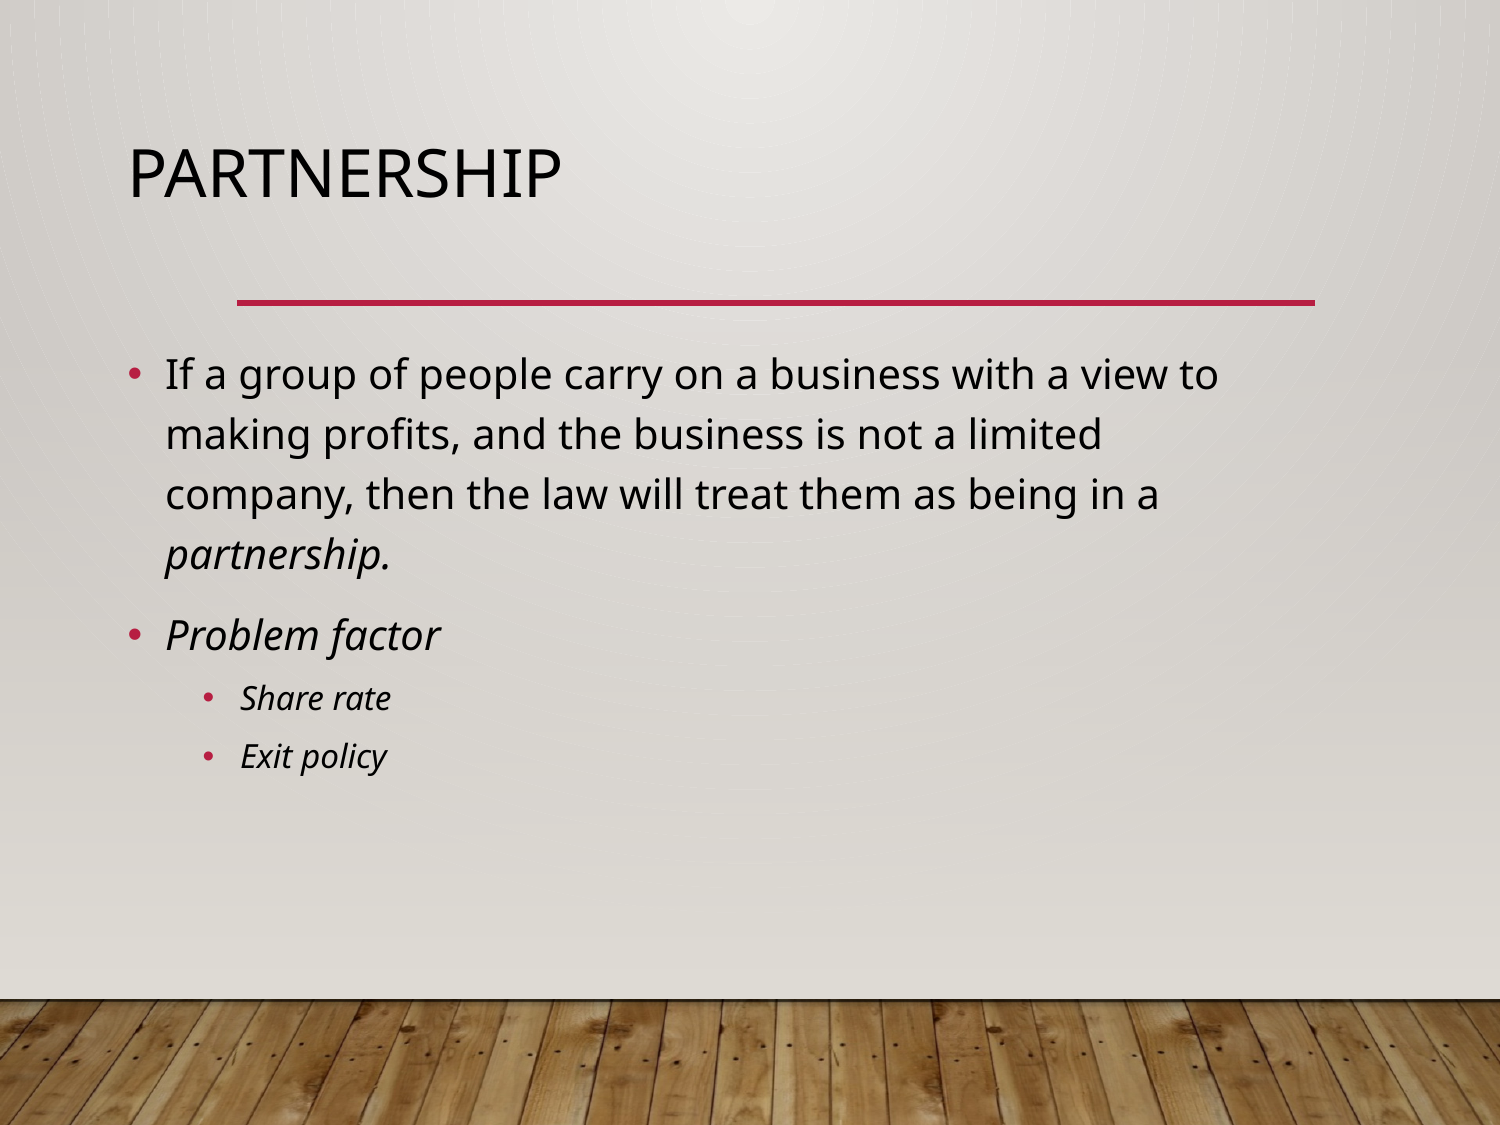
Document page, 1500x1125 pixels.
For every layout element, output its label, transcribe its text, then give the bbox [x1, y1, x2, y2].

picture [0, 999, 1500, 1125]
title Partnership [112, 131, 1315, 305]
list If a group of people carry on a business with a view to making profits, and the business is not a limited company, then the law will treat them as being in a partnership. Problem factor Share rate Exit policy [112, 330, 1315, 897]
